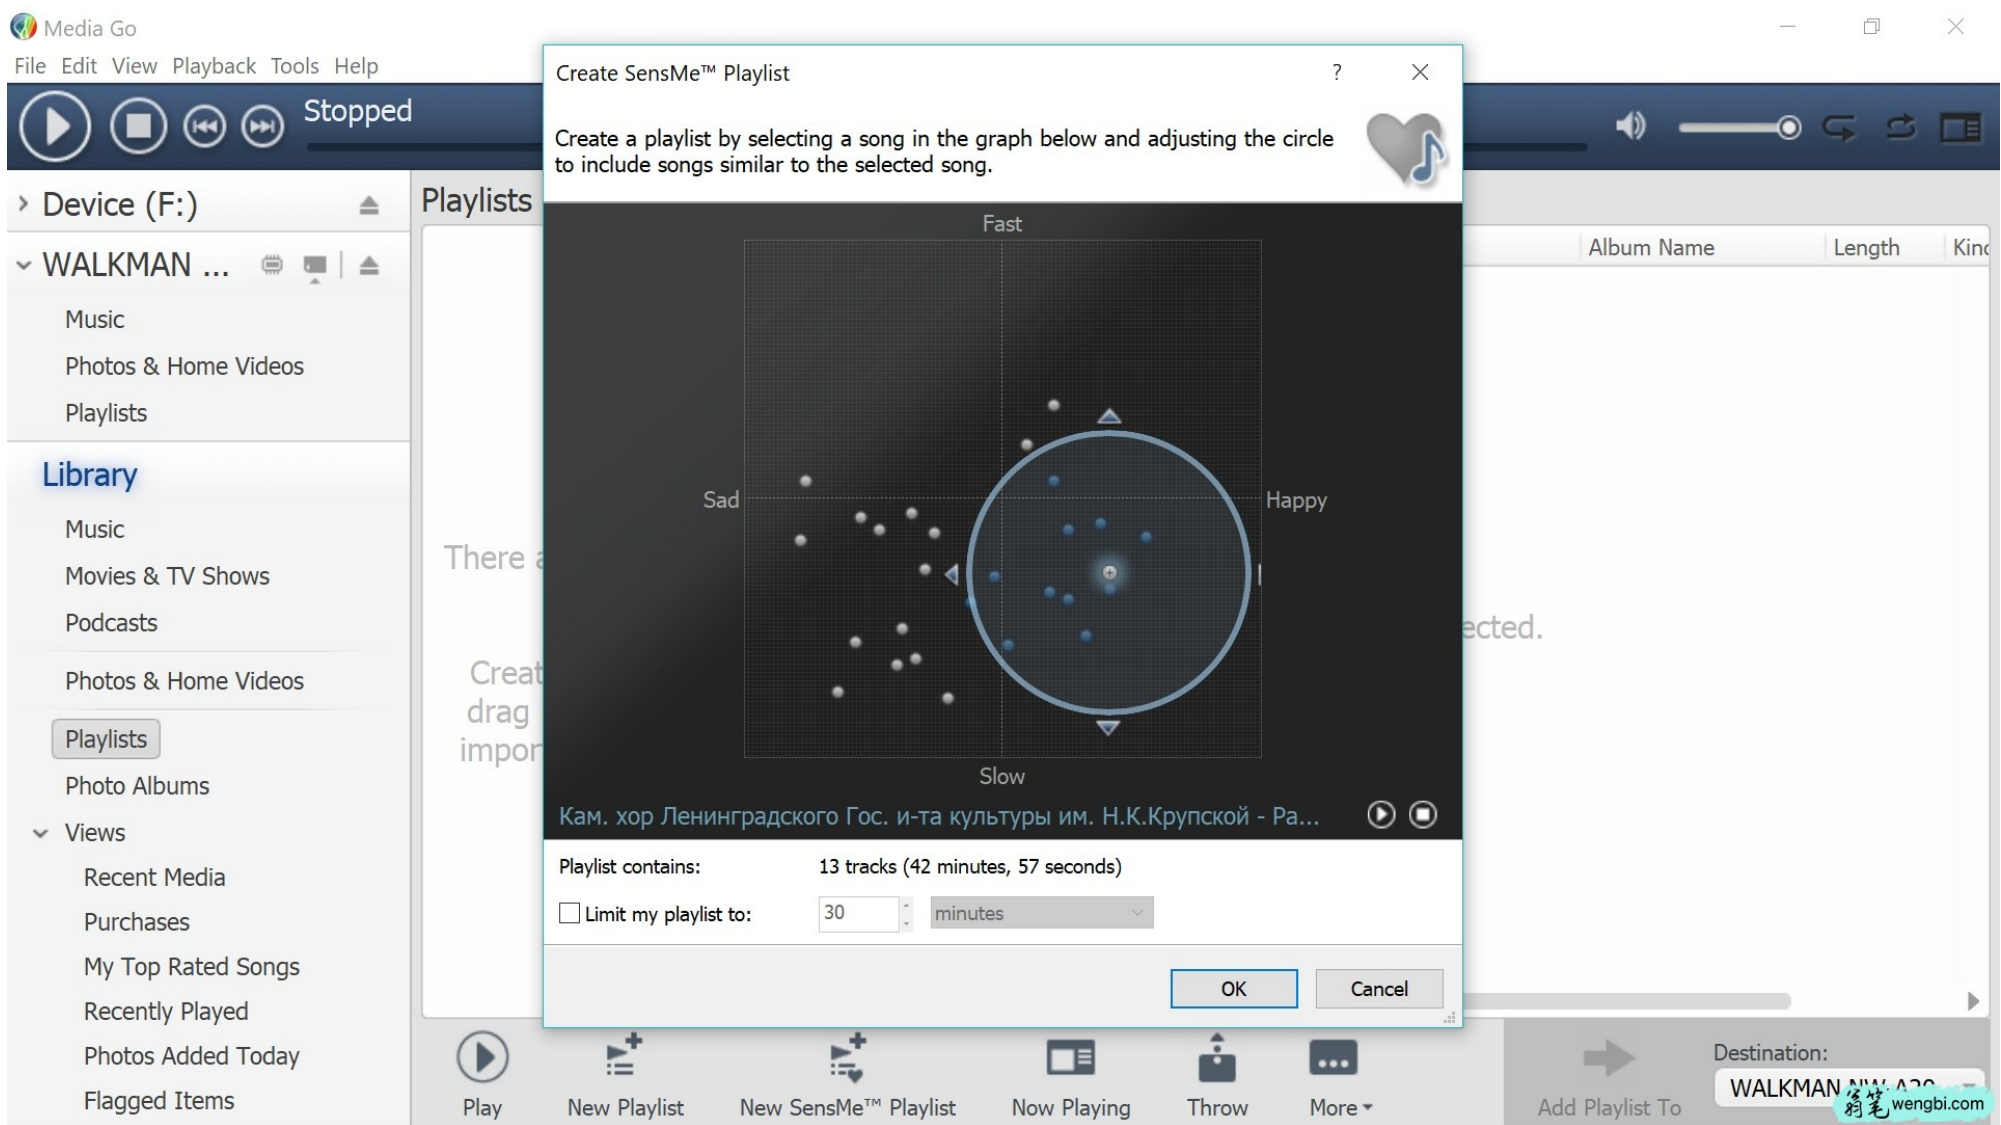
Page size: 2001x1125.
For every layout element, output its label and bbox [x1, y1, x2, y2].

list [7, 6, 2000, 1125]
